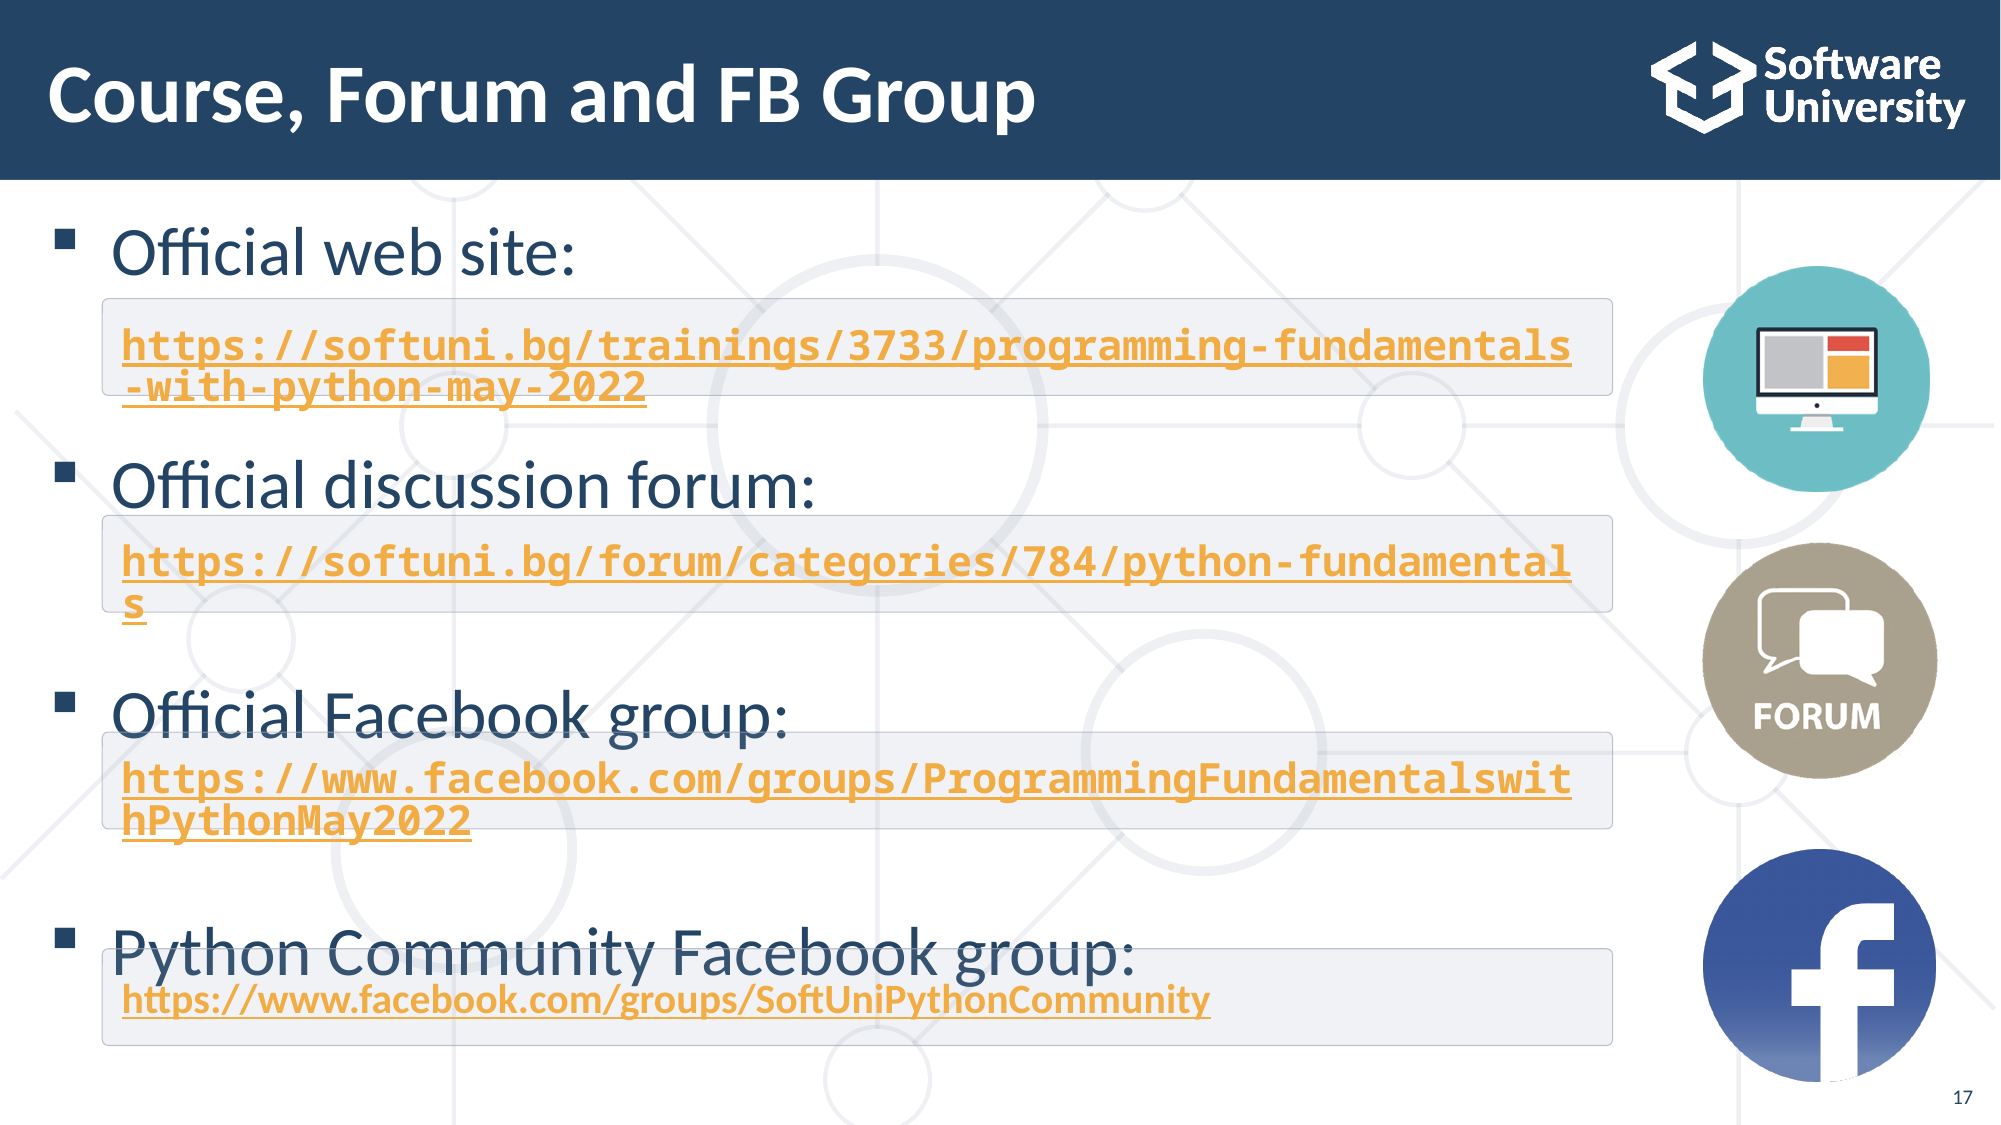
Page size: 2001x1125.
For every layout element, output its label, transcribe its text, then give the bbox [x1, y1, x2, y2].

text_box https://softuni.bg/trainings/3733/programming-fundamentals-with-python-may-2022 [102, 298, 1613, 396]
text_box https://softuni.bg/forum/categories/784/python-fundamentals [102, 515, 1613, 613]
picture [1703, 849, 1936, 1082]
picture [1651, 41, 1966, 134]
title Course, Forum and FB Group [31, 16, 1625, 162]
text_box https://www.facebook.com/groups/SoftUniPythonCommunity [102, 948, 1613, 1046]
picture [1698, 539, 1941, 781]
list Official web site: Official discussion forum: Official Facebook group: Python Community Facebook group: [31, 196, 1970, 1000]
slide_number 17 [1927, 1067, 1989, 1117]
picture [1703, 266, 1930, 493]
text_box https://www.facebook.com/groups/ProgrammingFundamentalswithPythonMay2022 [102, 732, 1613, 829]
